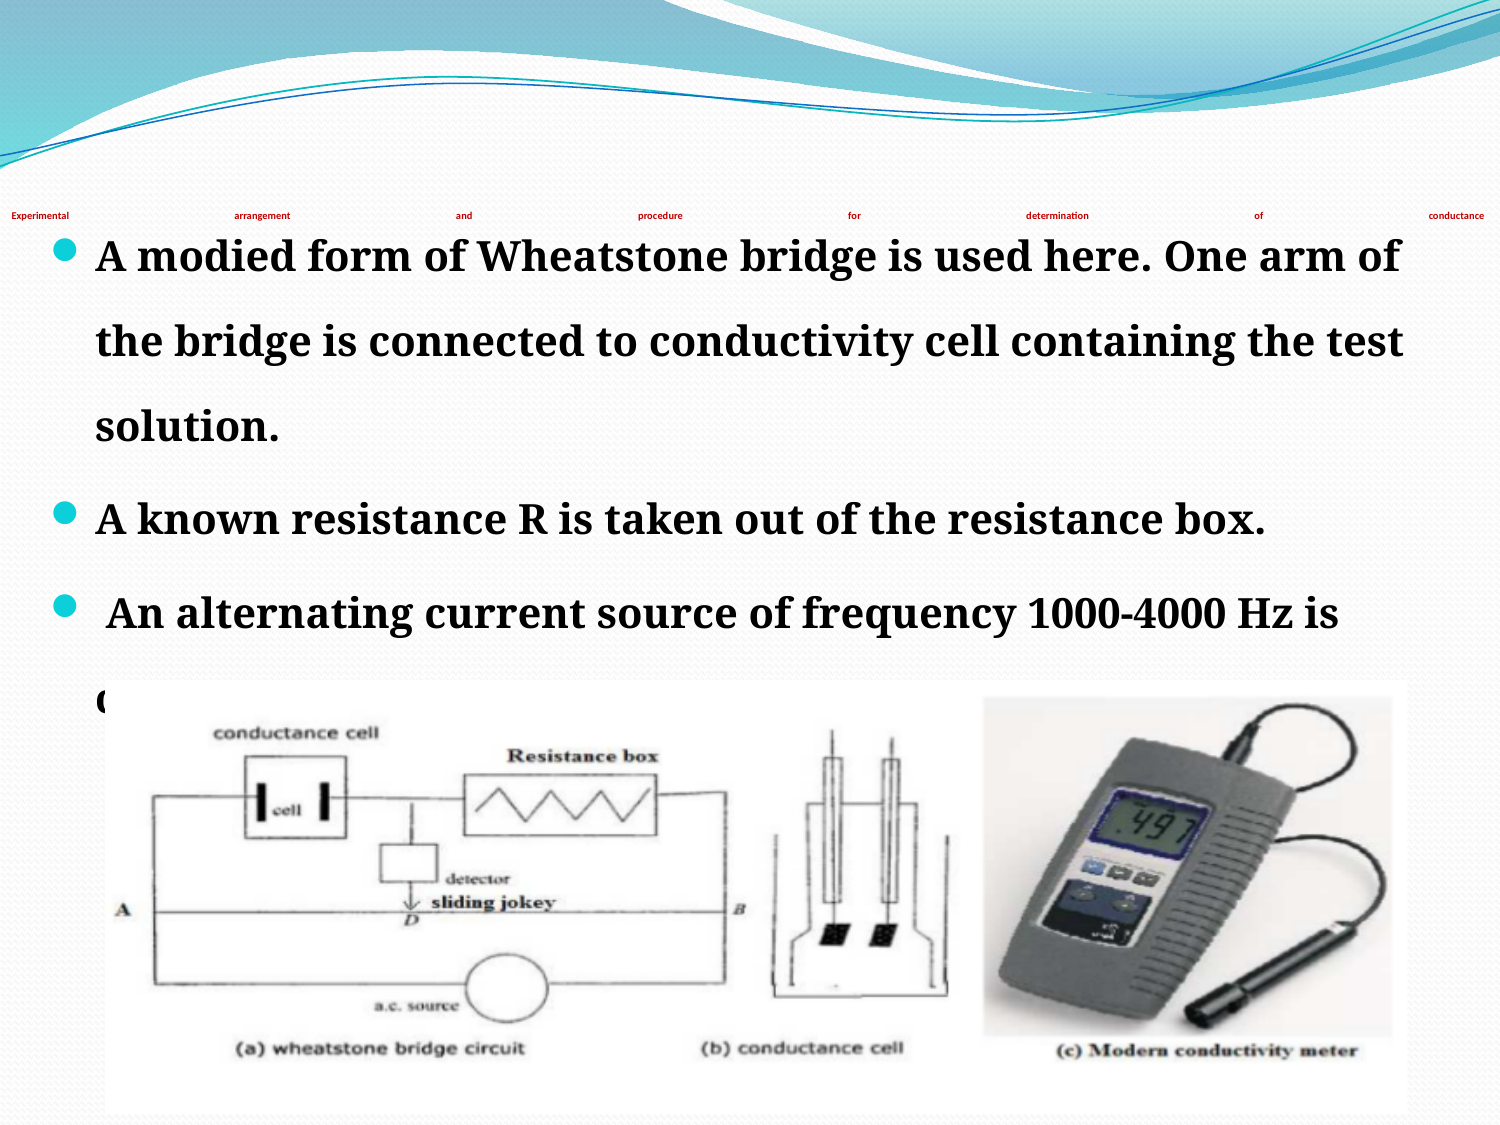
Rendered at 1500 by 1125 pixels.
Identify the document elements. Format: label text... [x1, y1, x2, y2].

title Experimental arrangement and procedure for determination of conductance [11, 46, 1489, 235]
list A modied form of Wheatstone bridge is used here. One arm of the bridge is connected to conductivity cell containing the test solution. A known resistance R is taken out of the resistance box. An alternating current source of frequency 1000-4000 Hz is connected between A and B as in g. 1.12(a) . [35, 187, 1465, 633]
picture [105, 680, 1407, 1114]
